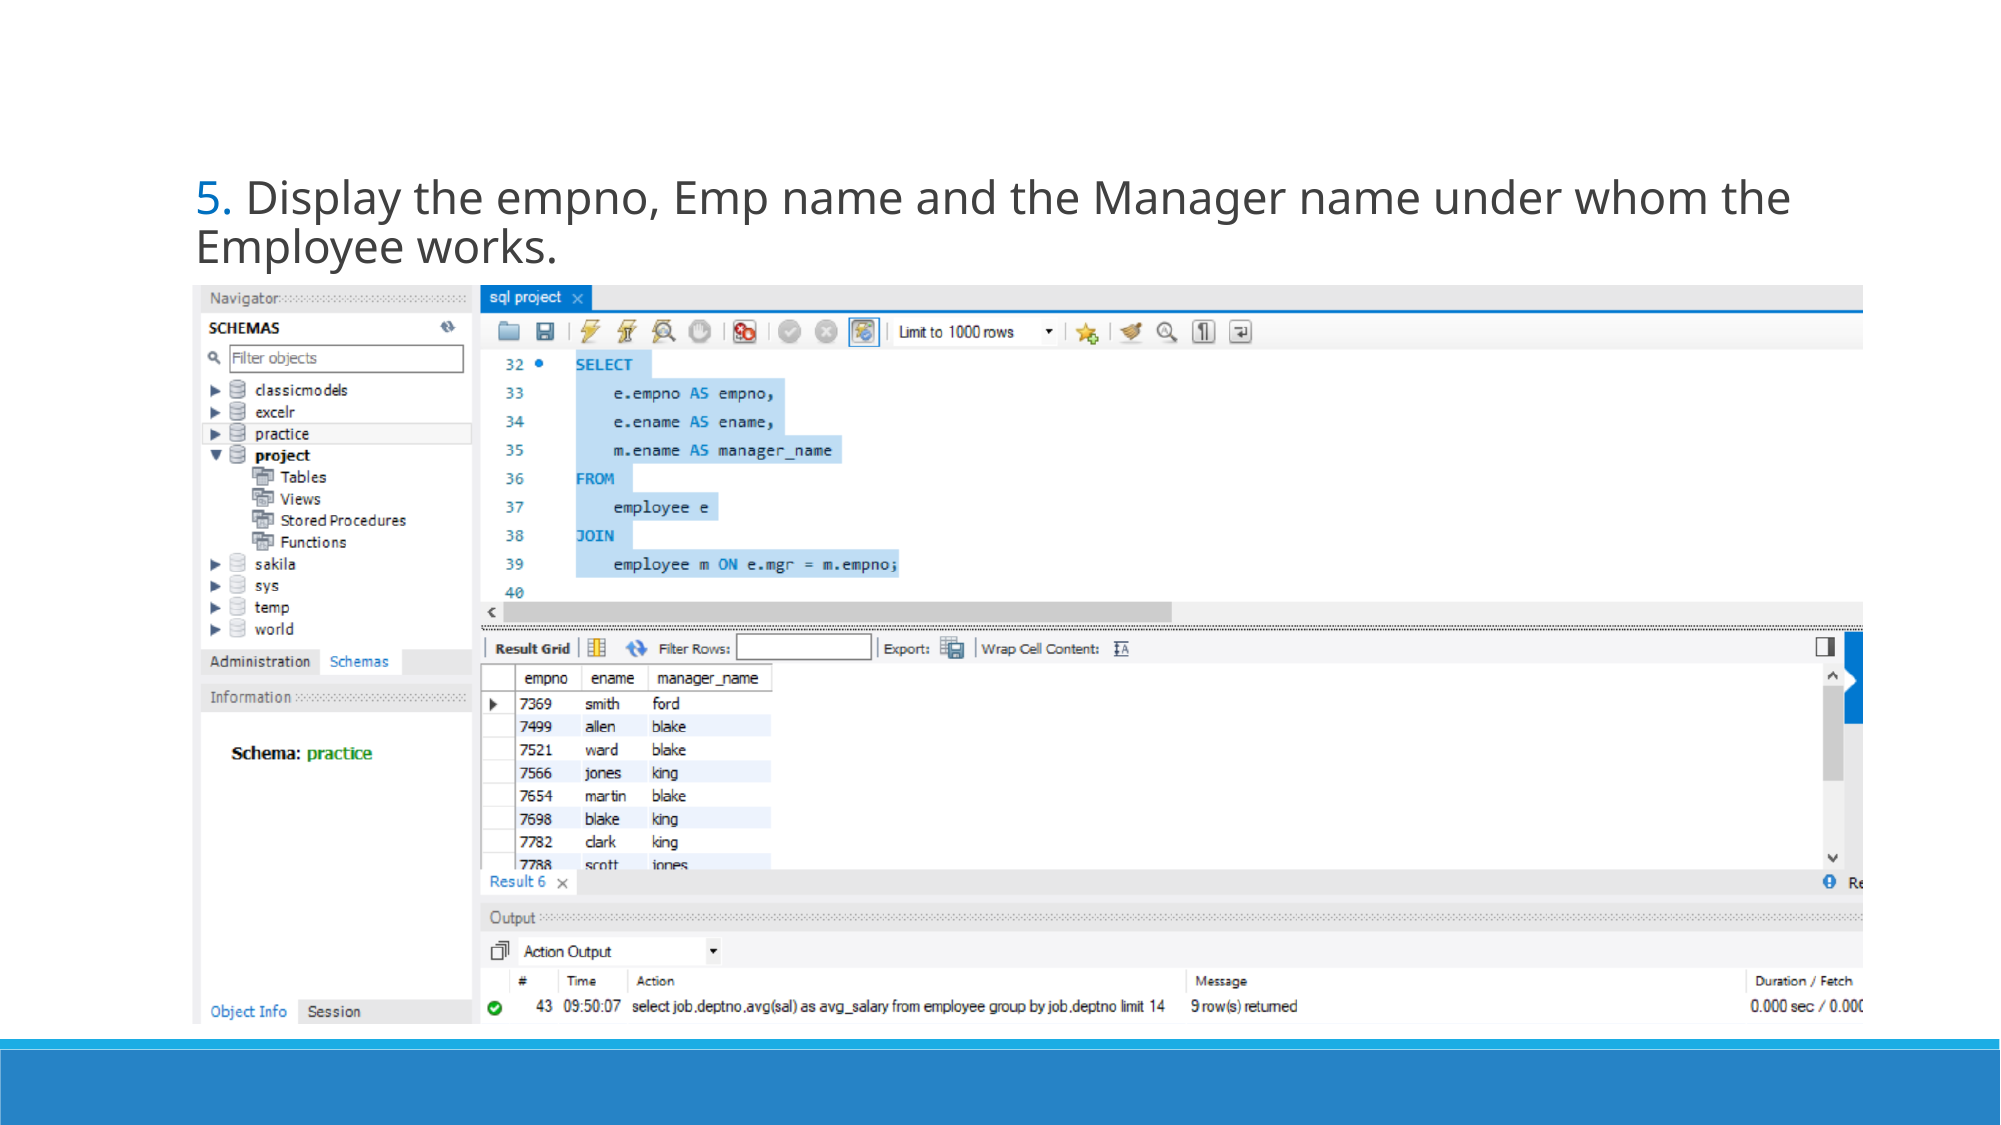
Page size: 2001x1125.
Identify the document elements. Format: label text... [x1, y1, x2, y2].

picture [191, 284, 1864, 1025]
list 5. Display the empno, Emp name and the Manager name under whom the Employee works. [180, 167, 1830, 963]
